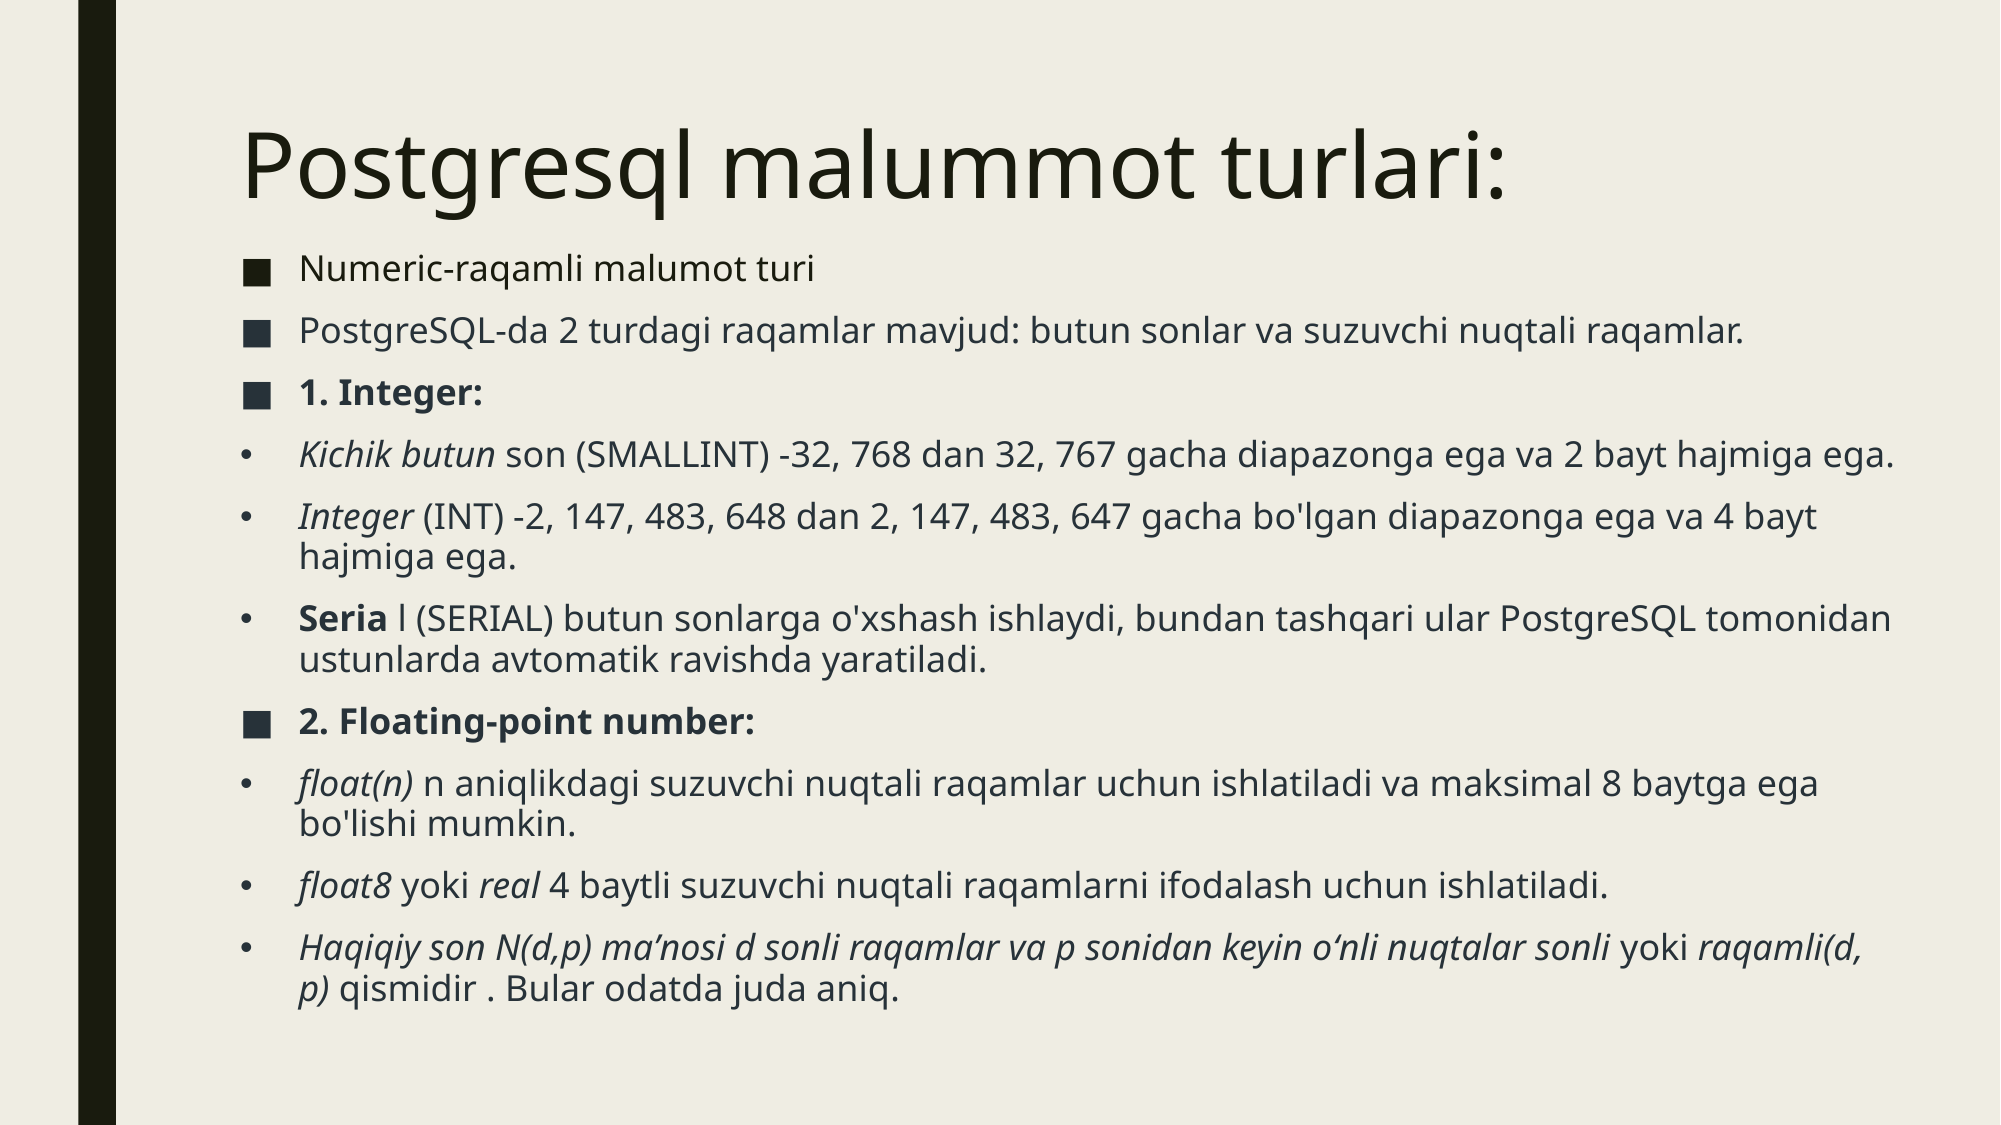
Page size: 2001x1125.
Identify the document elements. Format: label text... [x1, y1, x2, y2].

title Postgresql malummot turlari: [225, 112, 1800, 241]
list Numeric-raqamli malumot turi PostgreSQL-da 2 turdagi raqamlar mavjud: butun sonlar va suzuvchi nuqtali raqamlar. 1. Integer: Kichik butun son (SMALLINT) -32, 768 dan 32, 767 gacha diapazonga ega va 2 bayt hajmiga ega. Integer (INT) -2, 147, 483, 648 dan 2, 147, 483, 647 gacha bo'lgan diapazonga ega va 4 bayt hajmiga ega. Seria l (SERIAL) butun sonlarga o'xshash ishlaydi, bundan tashqari ular PostgreSQL tomonidan ustunlarda avtomatik ravishda yaratiladi. 2. Floating-point number: float(n) n aniqlikdagi suzuvchi nuqtali raqamlar uchun ishlatiladi va maksimal 8 baytga ega bo'lishi mumkin. float8 yoki real 4 baytli suzuvchi nuqtali raqamlarni ifodalash uchun ishlatiladi. Haqiqiy son N(d,p) maʼnosi d sonli raqamlar va p sonidan keyin oʻnli nuqtalar sonli yoki raqamli(d, p) qismidir . Bular odatda juda aniq. [225, 241, 1918, 1032]
